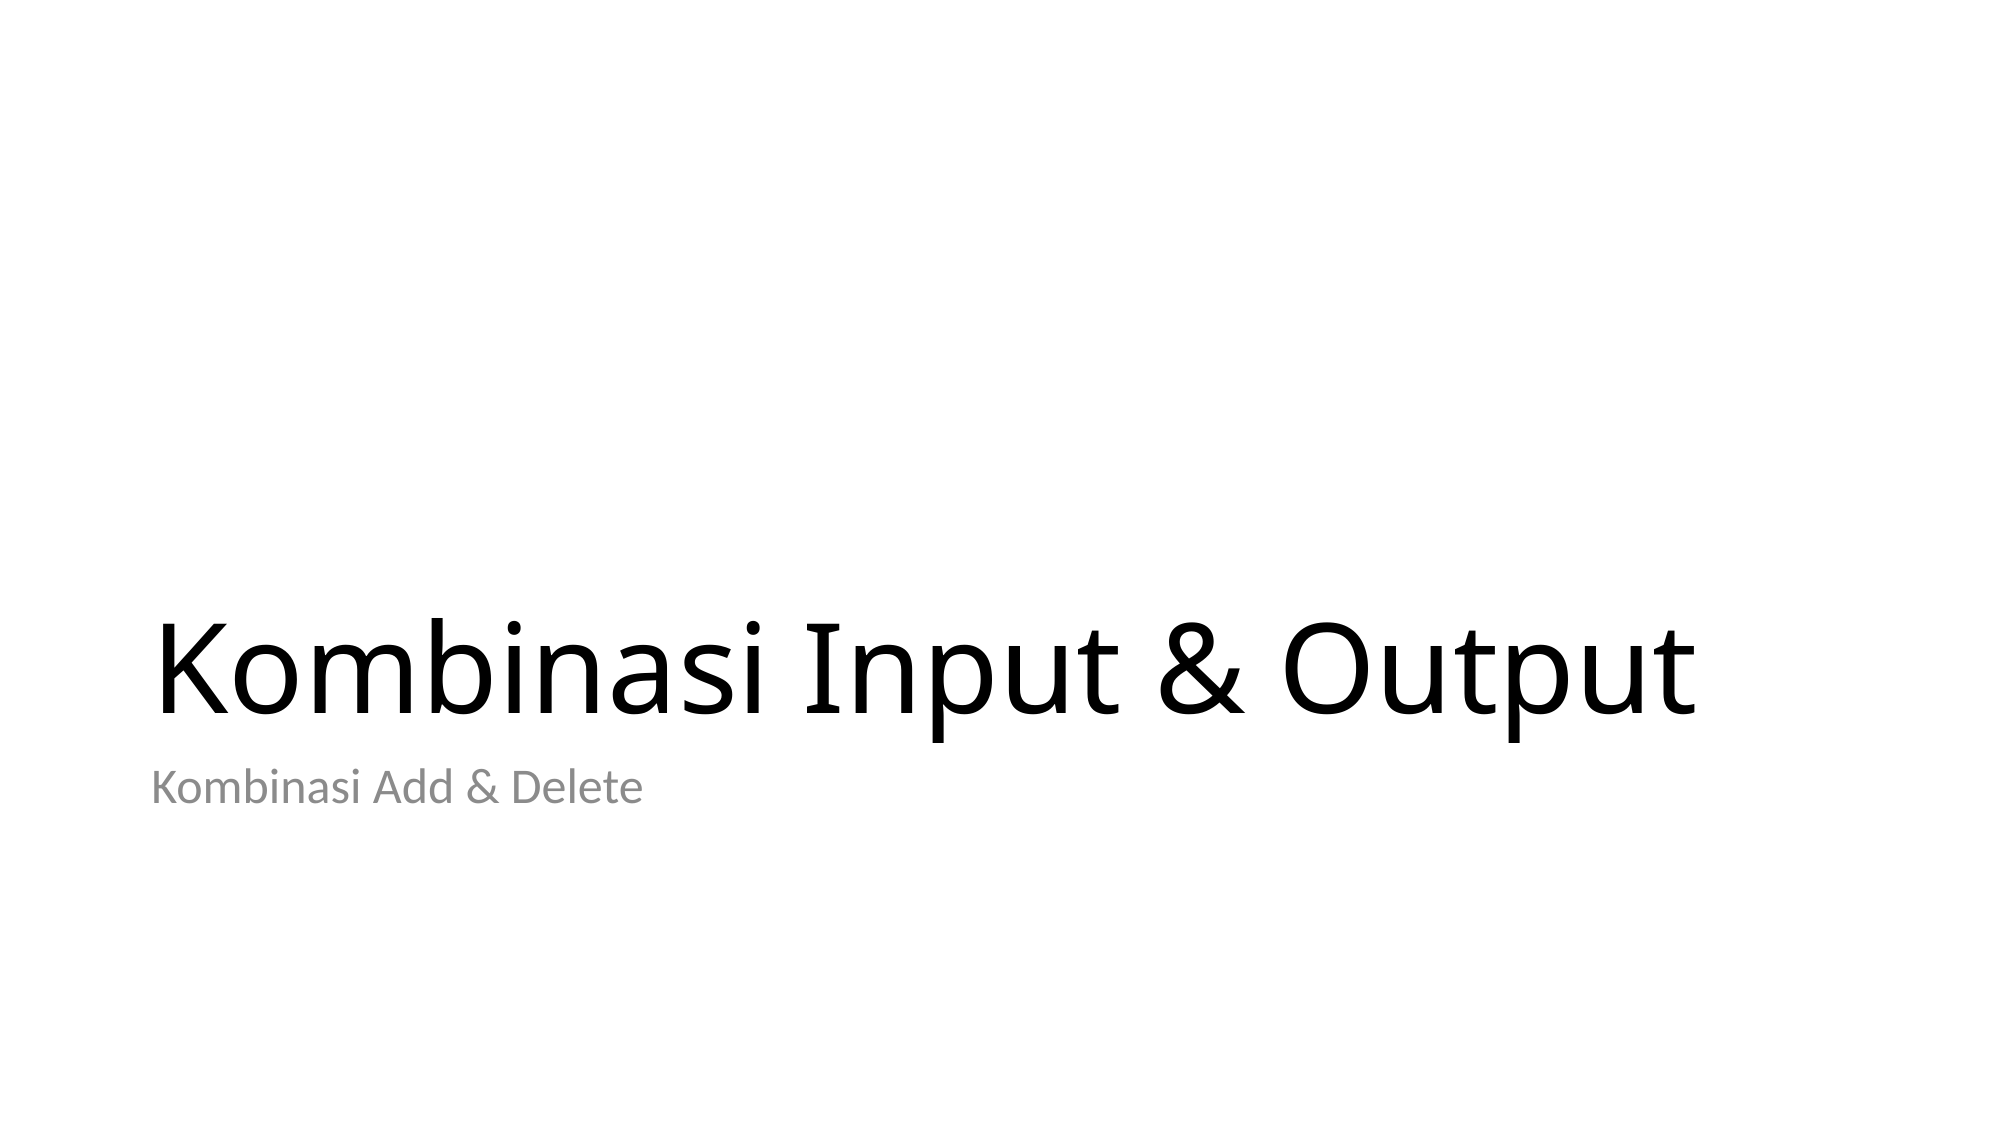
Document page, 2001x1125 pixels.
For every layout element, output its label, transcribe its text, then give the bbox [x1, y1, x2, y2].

title Kombinasi Input & Output [136, 280, 1862, 749]
list Kombinasi Add & Delete [136, 752, 1862, 999]
